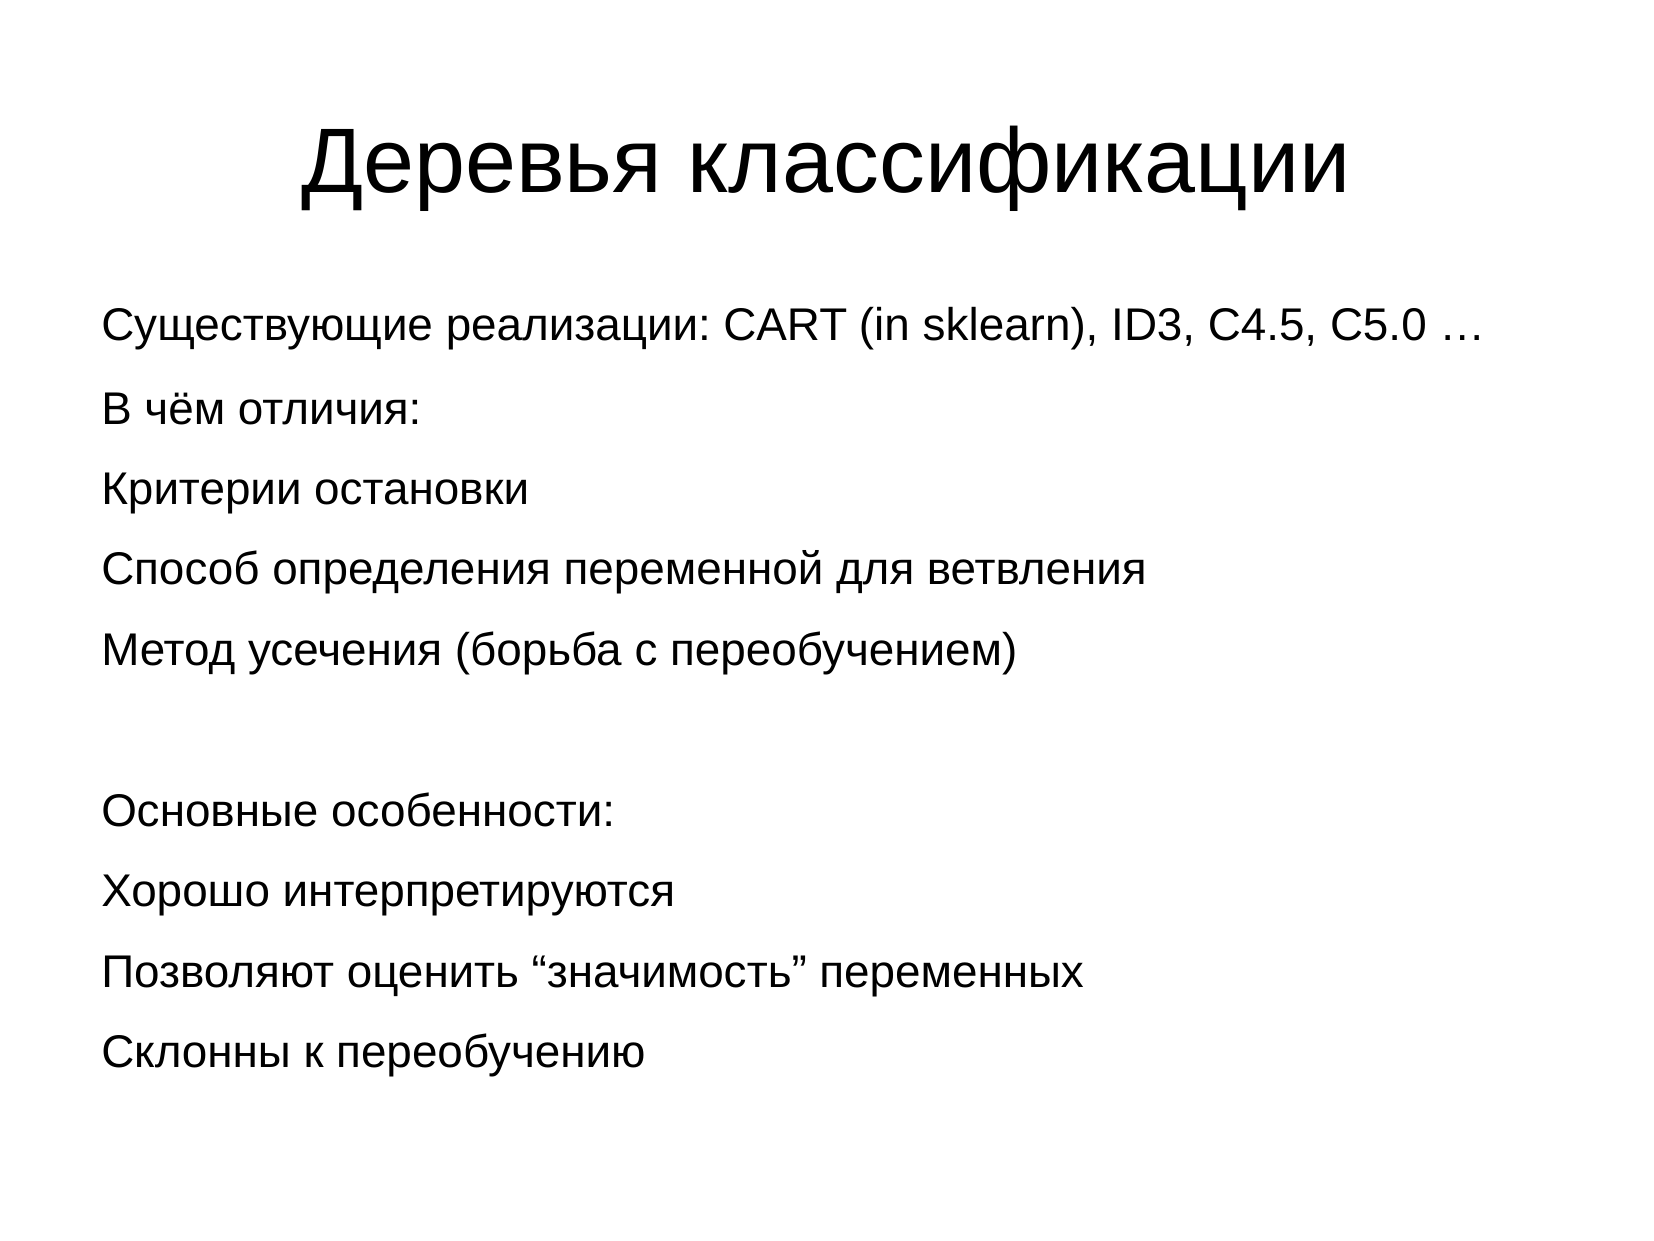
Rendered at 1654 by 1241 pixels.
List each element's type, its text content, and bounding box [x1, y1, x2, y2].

text_box Деревья классификации [82, 49, 1571, 257]
text_box Существующие реализации: CART (in sklearn), ID3, C4.5, C5.0 … В чём отличия: Критерии остановки Способ определения переменной для ветвления Метод усечения (борьба с переобучением) Основные особенности: Хорошо интерпретируются Позволяют оценить “значимость” переменных Склонны к переобучению [82, 290, 1571, 1109]
